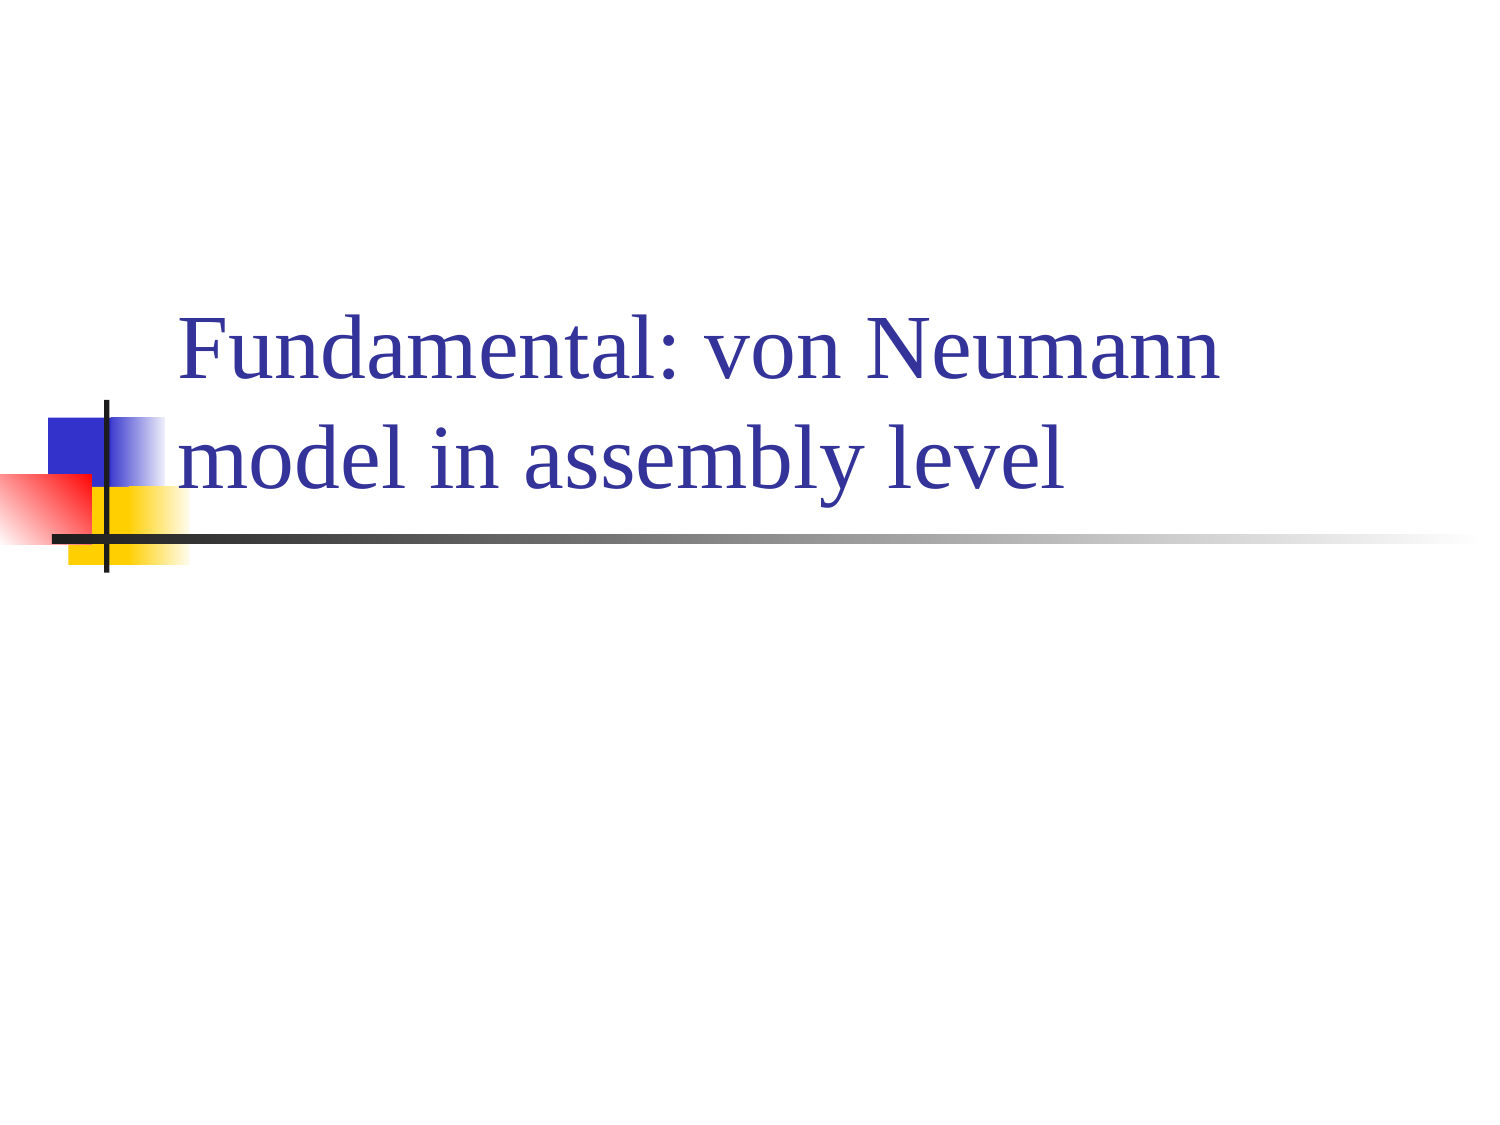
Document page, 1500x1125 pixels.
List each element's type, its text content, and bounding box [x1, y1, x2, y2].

title Fundamental: von Neumann model in assembly level [162, 275, 1438, 515]
